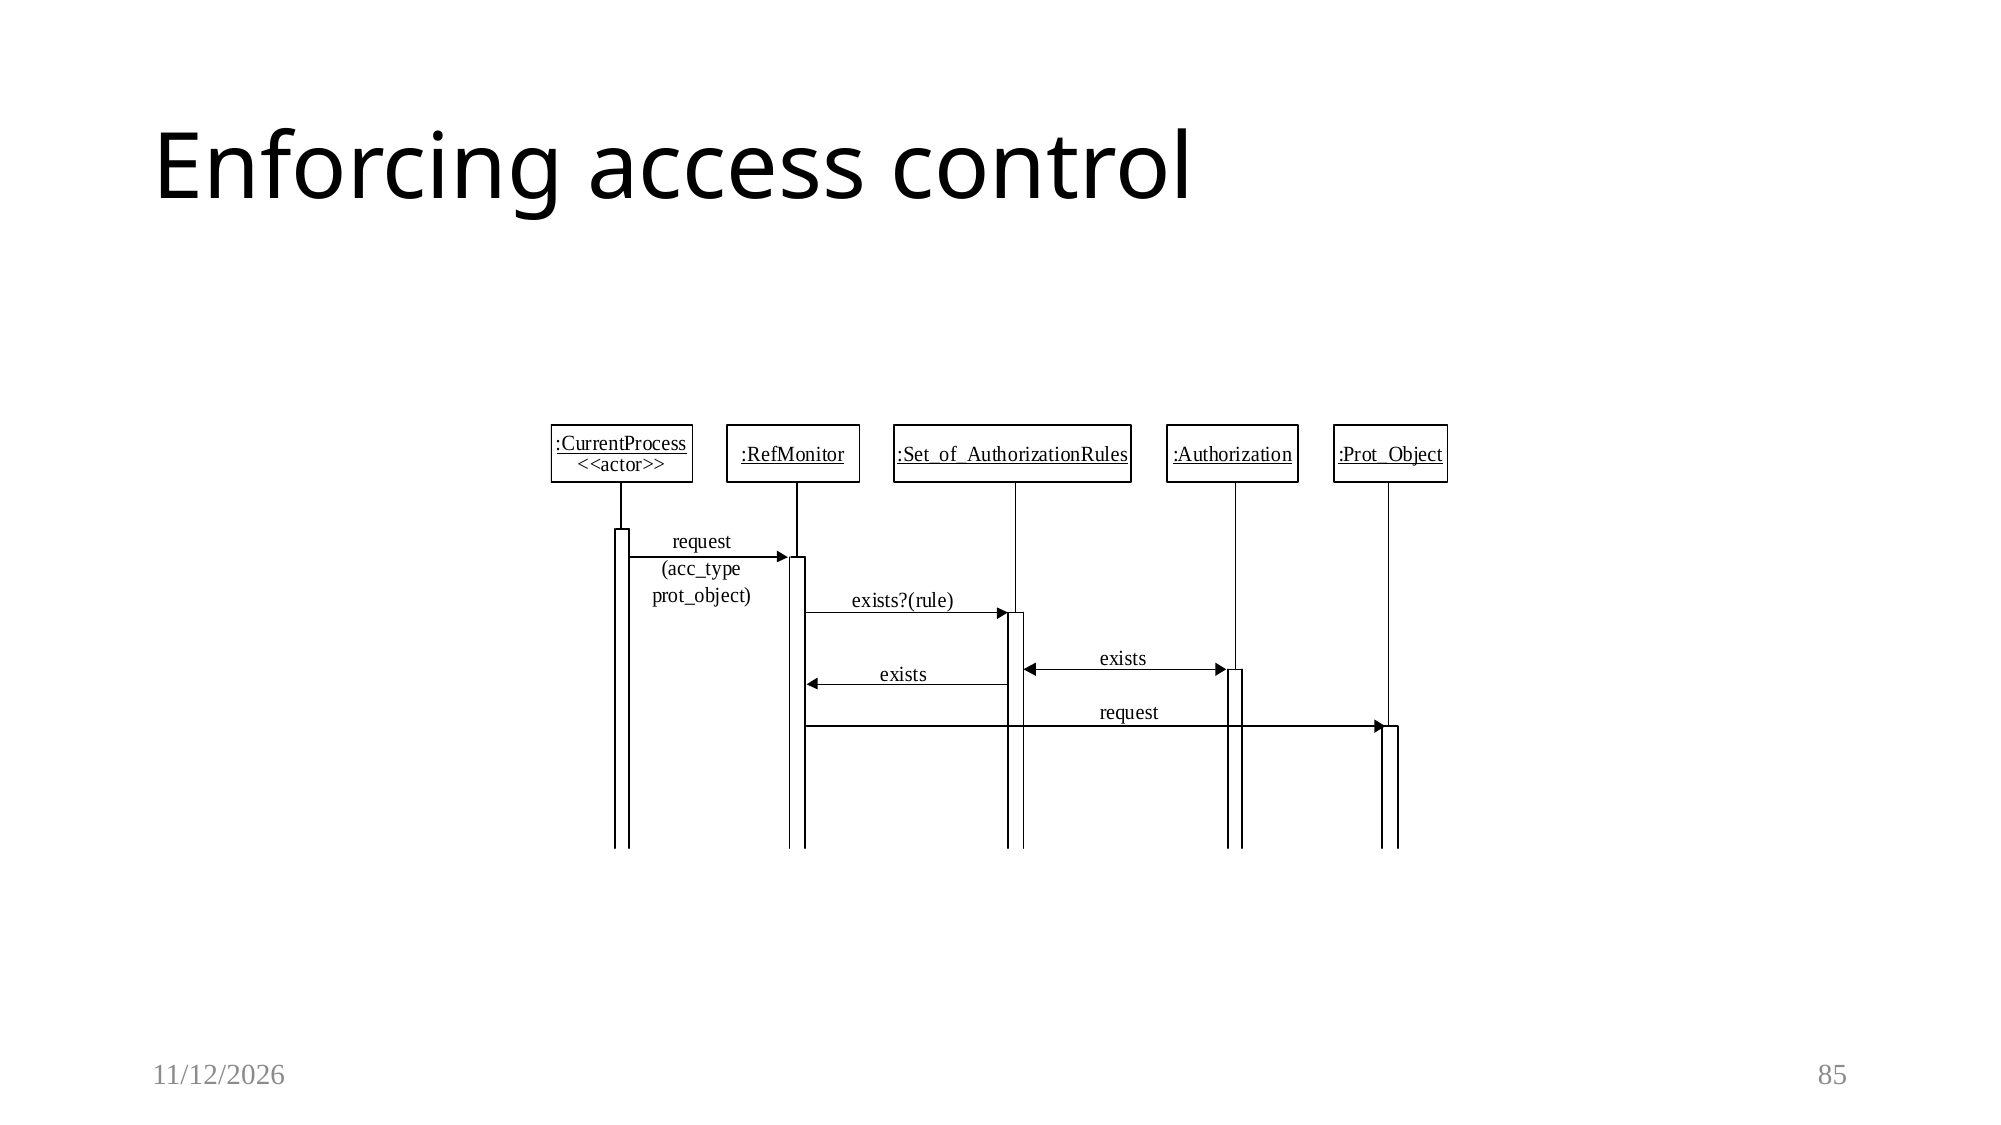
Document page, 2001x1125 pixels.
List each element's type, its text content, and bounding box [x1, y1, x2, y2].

slide_number 85 [1412, 1042, 1863, 1103]
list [550, 423, 1450, 852]
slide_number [137, 1042, 588, 1103]
title Enforcing access control [137, 59, 1863, 278]
